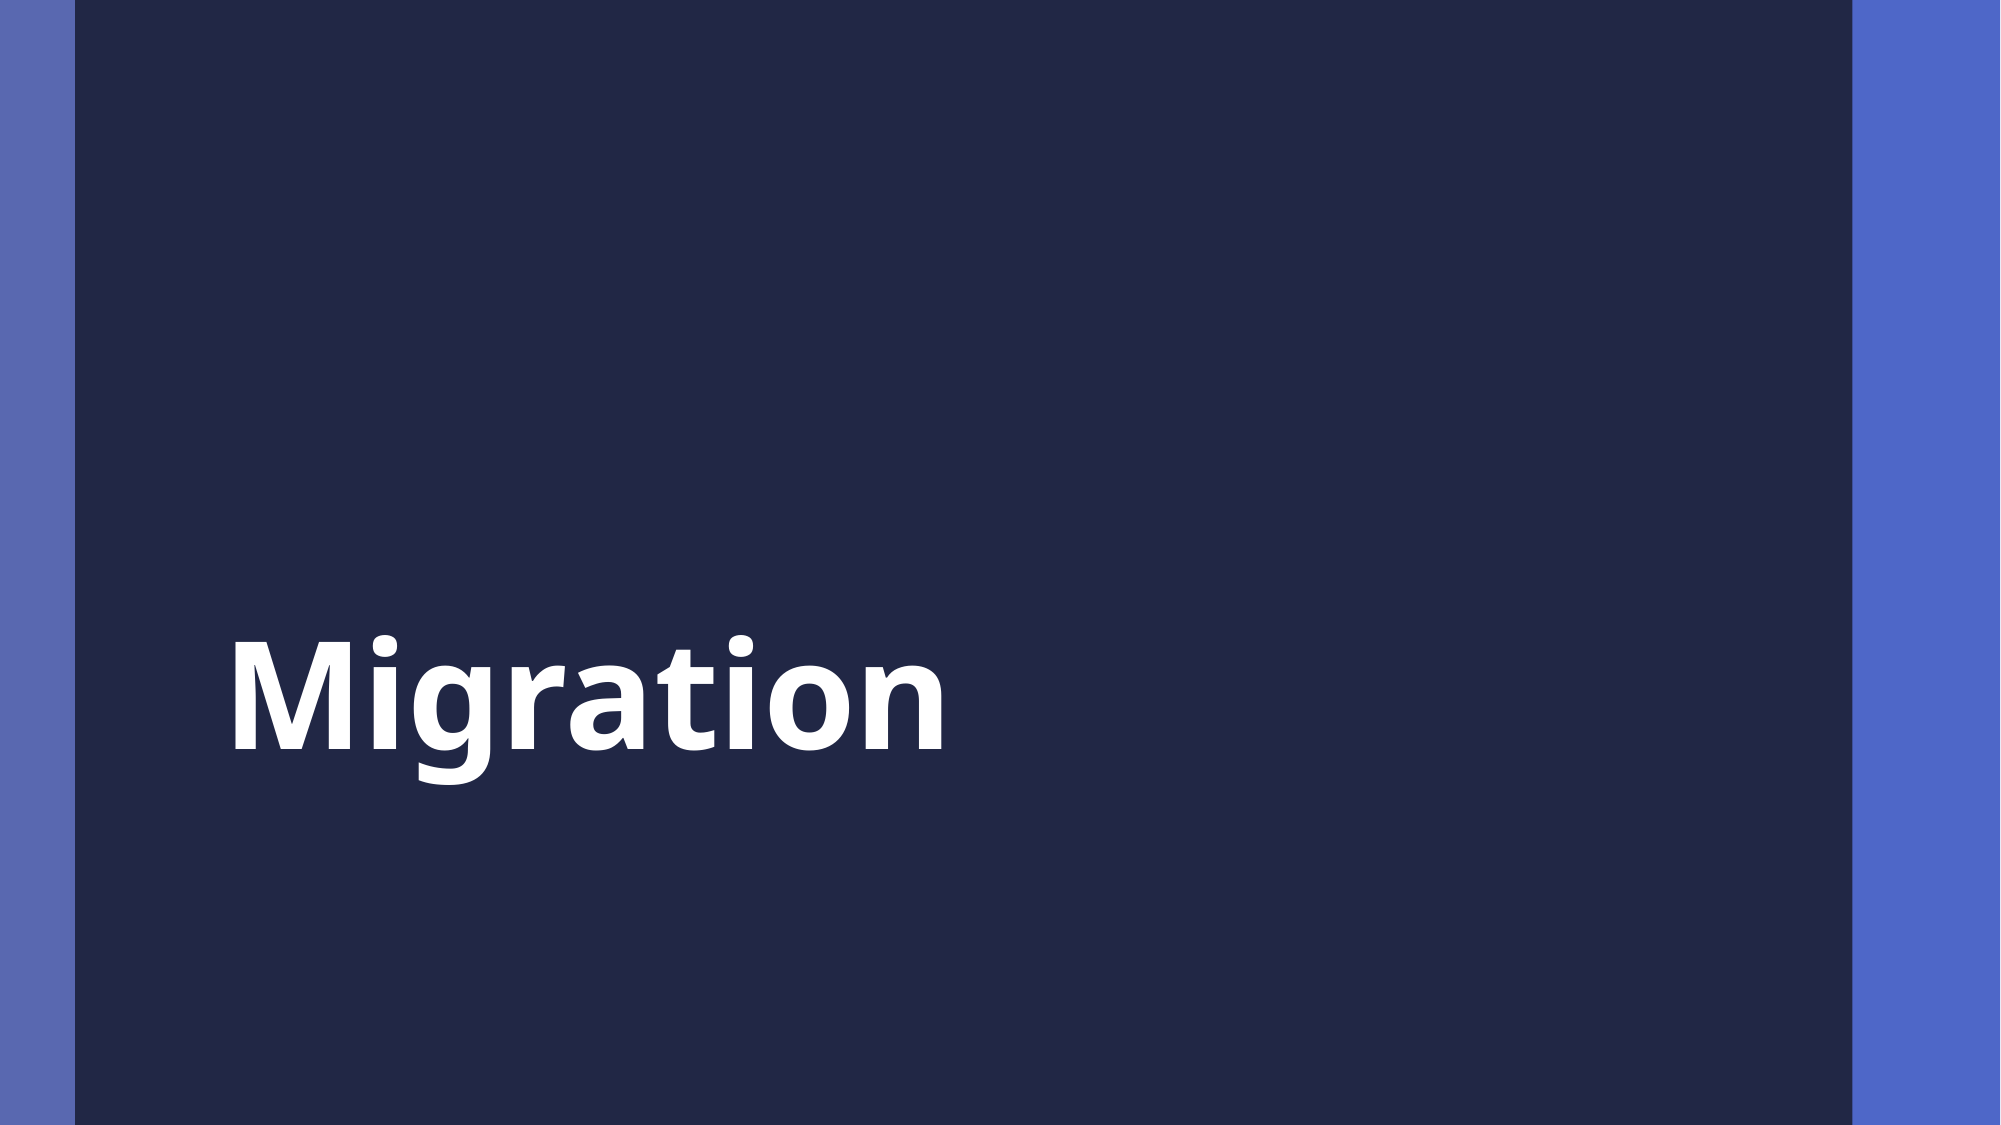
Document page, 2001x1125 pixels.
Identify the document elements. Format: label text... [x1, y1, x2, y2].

title Migration [206, 124, 1752, 788]
